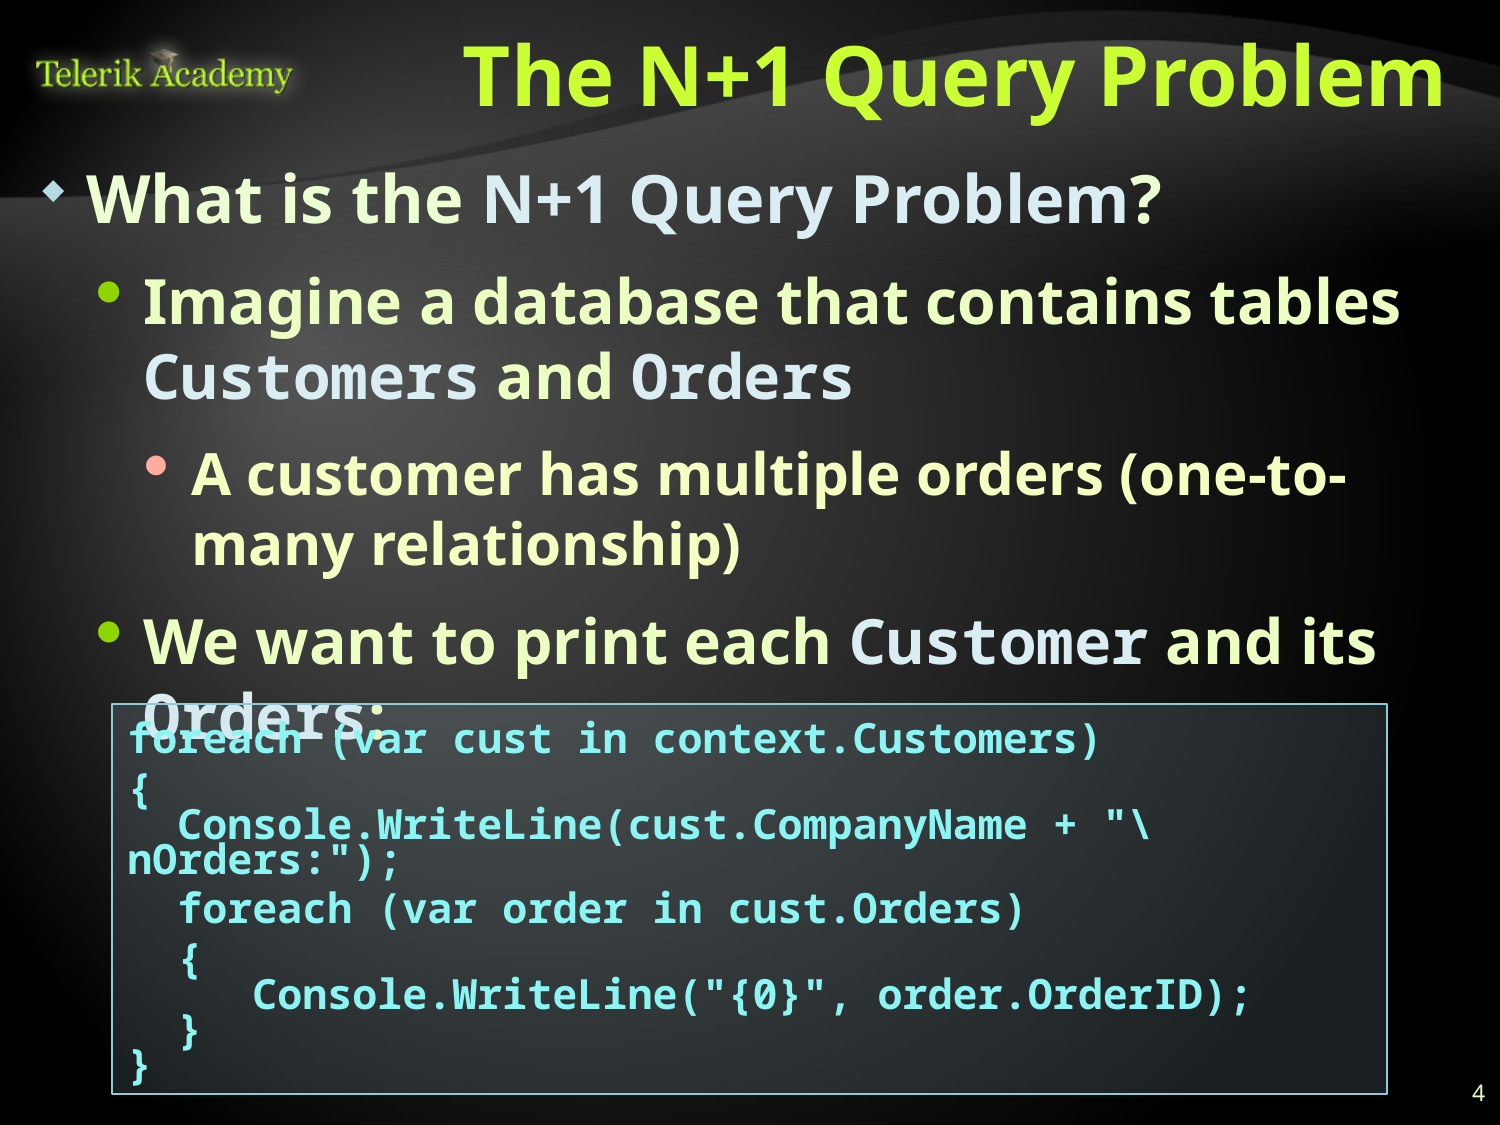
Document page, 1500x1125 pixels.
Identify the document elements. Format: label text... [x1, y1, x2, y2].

title The N+1 Query Problem [300, 12, 1463, 149]
picture [24, 37, 300, 108]
list What is the N+1 Query Problem? Imagine a database that contains tables Customers and Orders A customer has multiple orders (one-to-many relationship) We want to print each Customer and its Orders: [24, 149, 1475, 1088]
slide_number 4 [1425, 1074, 1500, 1113]
picture [0, 0, 1500, 1125]
text_box foreach (var cust in context.Customers) { Console.WriteLine(cust.CompanyName + "\nOrders:"); foreach (var order in cust.Orders) { Console.WriteLine("{0}", order.OrderID); } } [112, 703, 1388, 1094]
